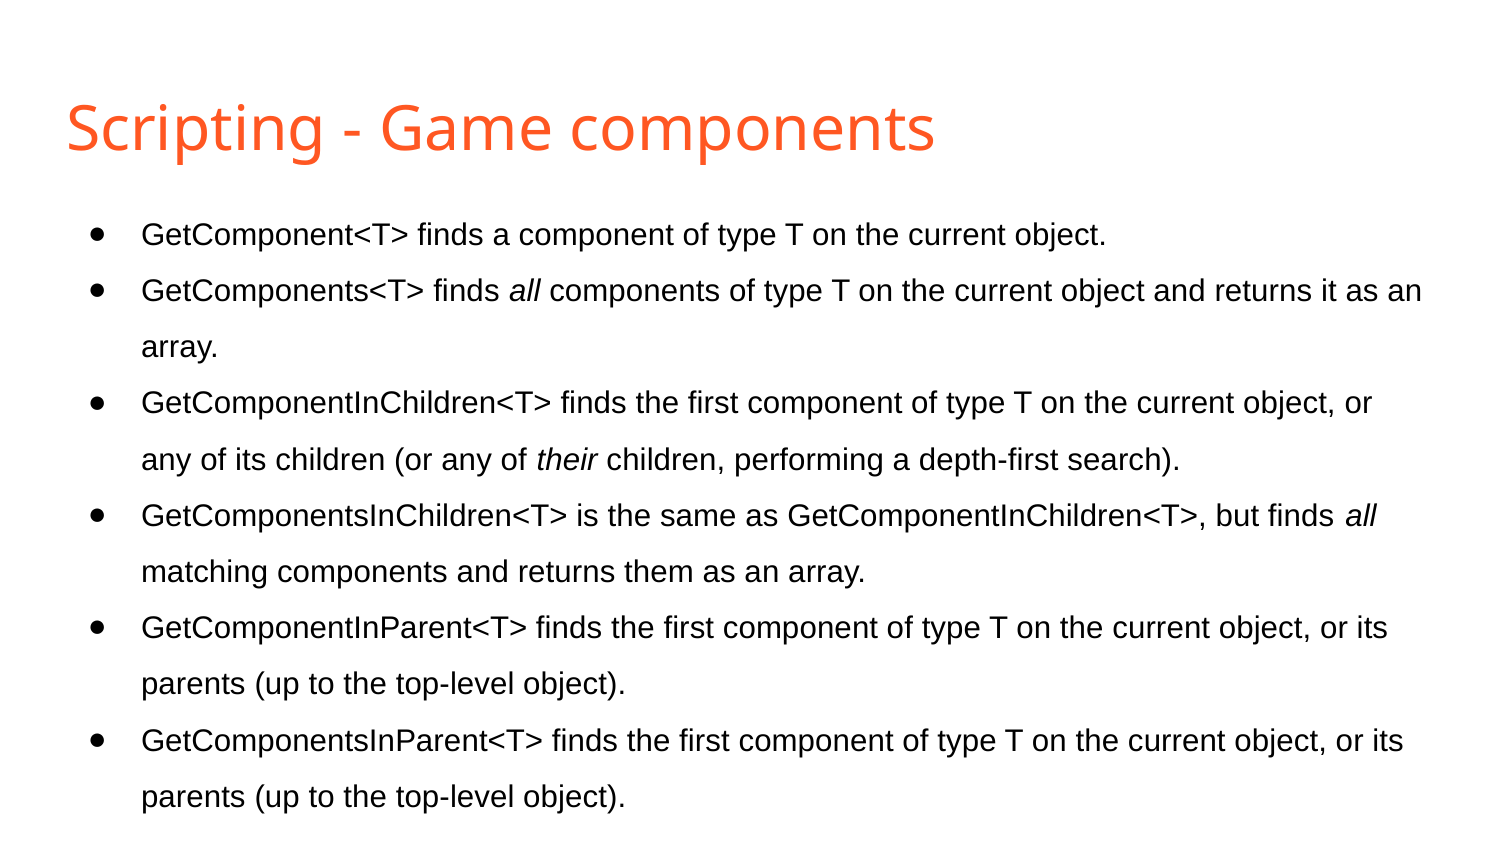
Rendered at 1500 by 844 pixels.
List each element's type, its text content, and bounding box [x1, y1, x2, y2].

list GetComponent<T> finds a component of type T on the current object. GetComponents<T> finds all components of type T on the current object and returns it as an array. GetComponentInChildren<T> finds the first component of type T on the current object, or any of its children (or any of their children, performing a depth-first search). GetComponentsInChildren<T> is the same as GetComponentInChildren<T>, but finds all matching components and returns them as an array. GetComponentInParent<T> finds the first component of type T on the current object, or its parents (up to the top-level object). GetComponentsInParent<T> finds the first component of type T on the current object, or its parents (up to the top-level object). [51, 180, 1449, 741]
title Scripting - Game components [51, 72, 1449, 167]
